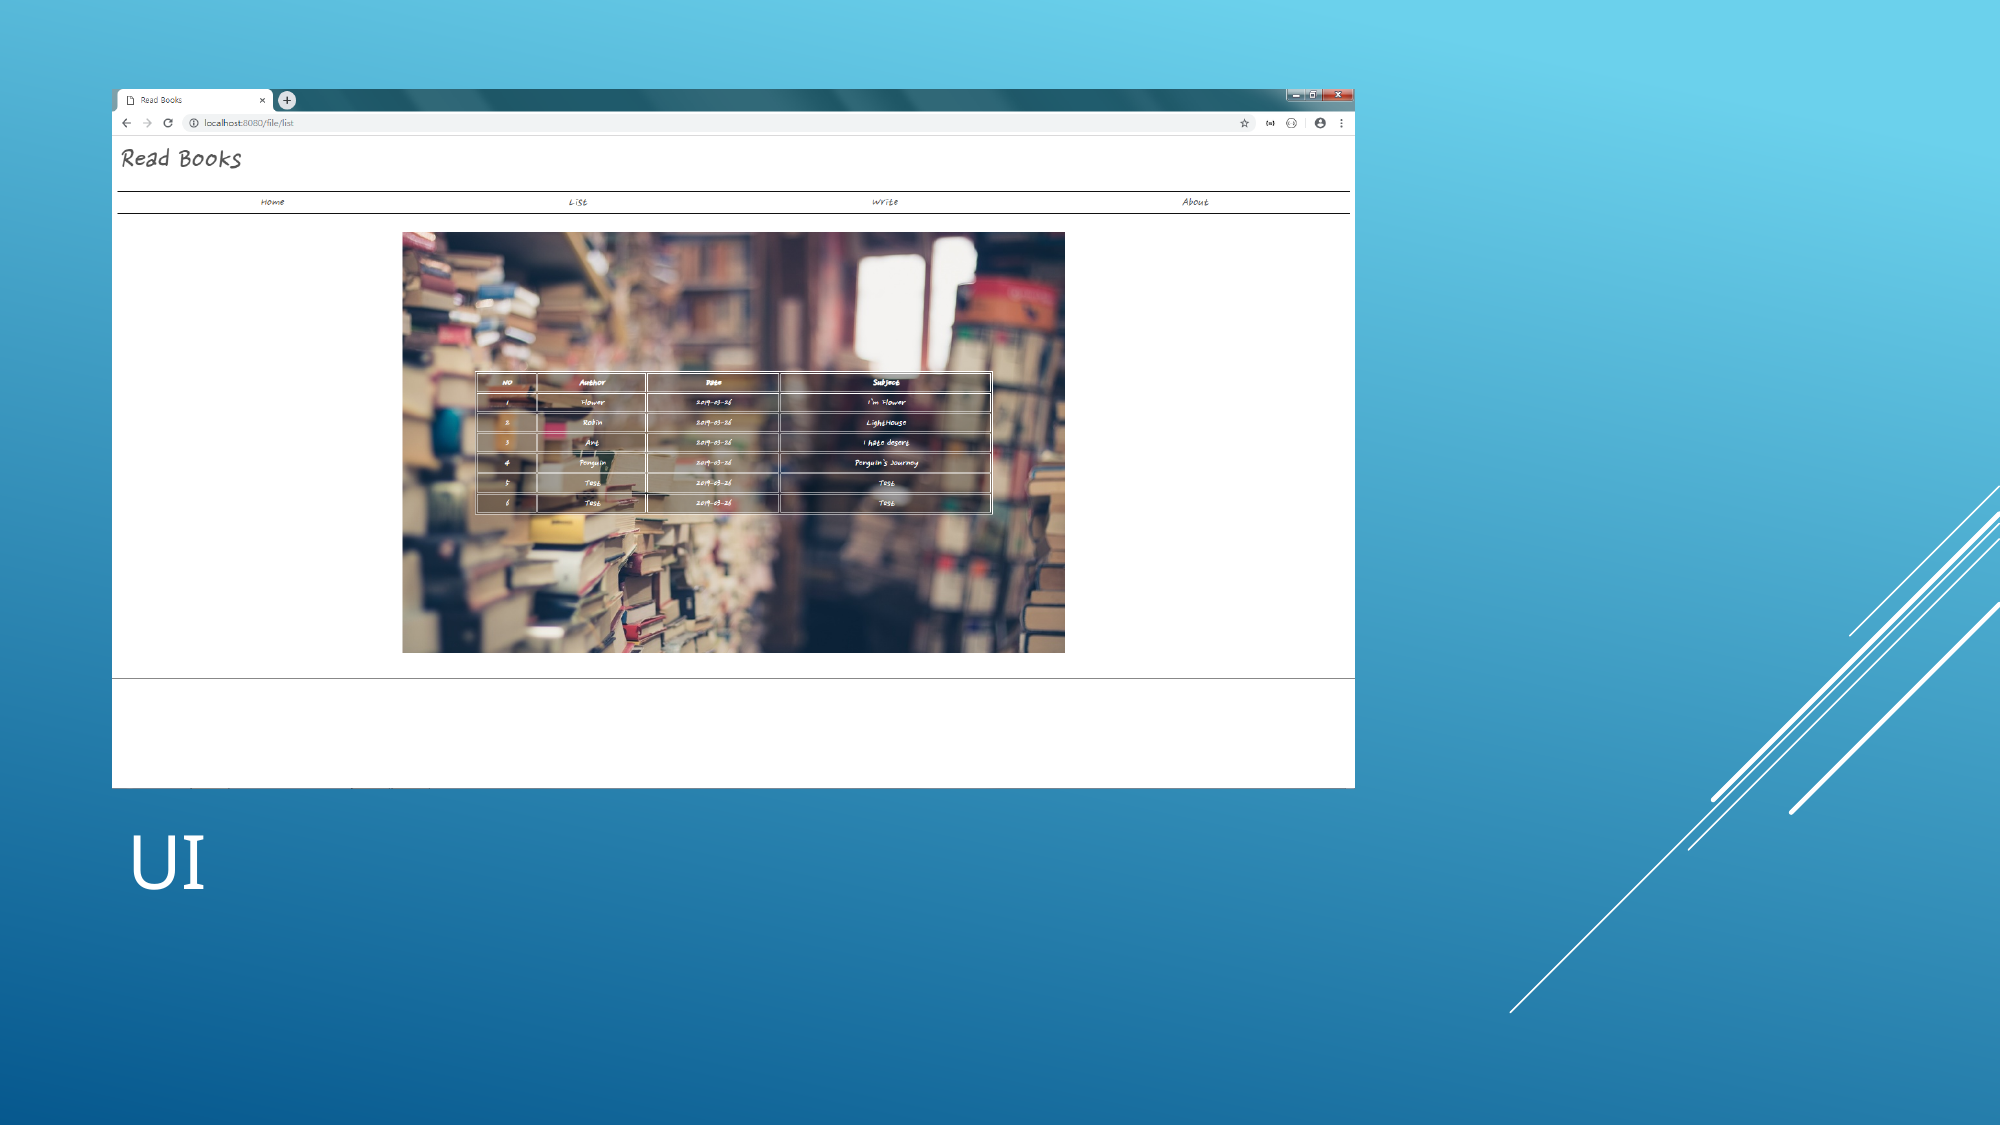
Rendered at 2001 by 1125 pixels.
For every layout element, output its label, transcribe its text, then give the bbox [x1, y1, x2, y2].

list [111, 89, 1355, 789]
title UI [112, 736, 1513, 984]
